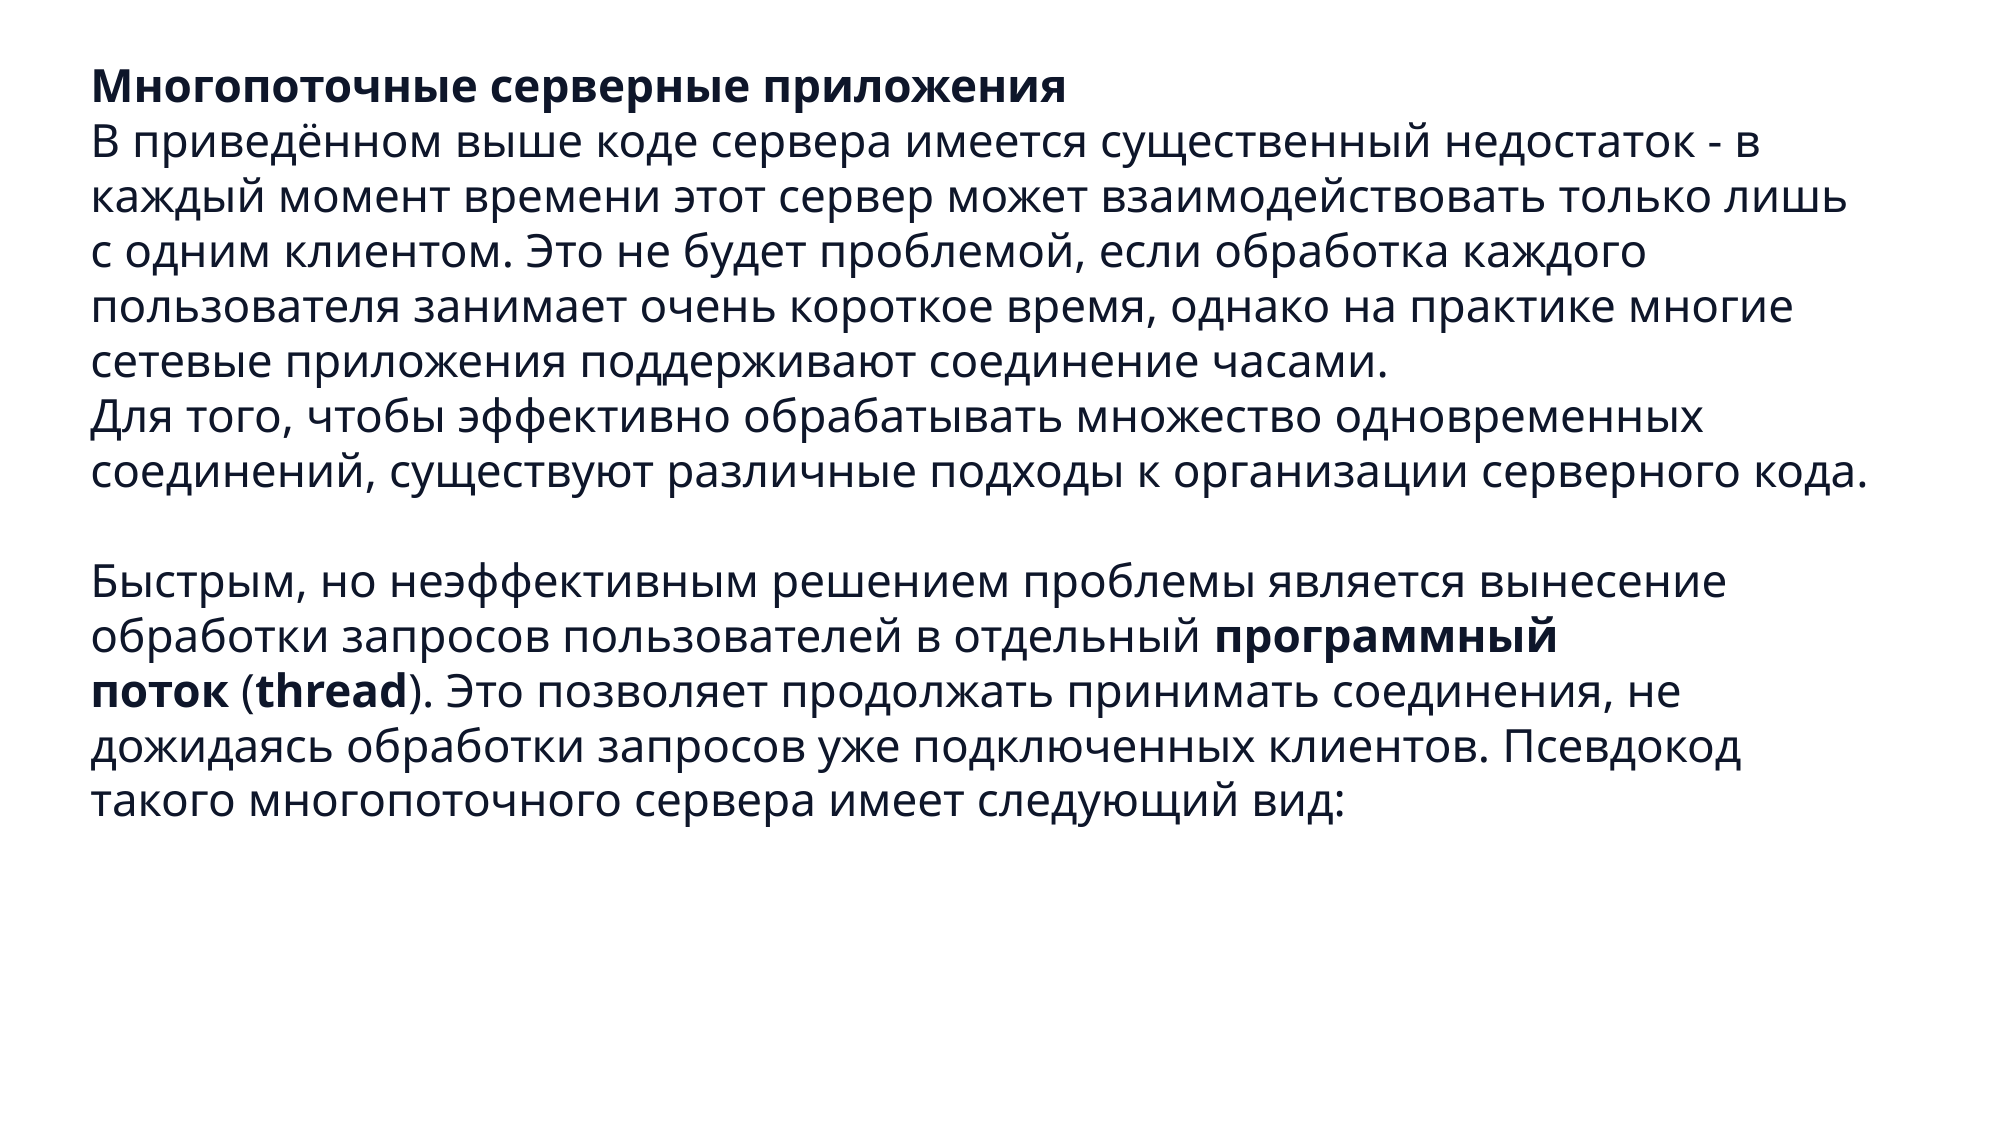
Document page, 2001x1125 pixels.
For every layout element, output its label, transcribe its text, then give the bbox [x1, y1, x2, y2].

text_box Многопоточные серверные приложения В приведённом выше коде сервера имеется существенный недостаток - в каждый момент времени этот сервер может взаимодействовать только лишь с одним клиентом. Это не будет проблемой, если обработка каждого пользователя занимает очень короткое время, однако на практике многие сетевые приложения поддерживают соединение часами. Для того, чтобы эффективно обрабатывать множество одновременных соединений, существуют различные подходы к организации серверного кода. Быстрым, но неэффективным решением проблемы является вынесение обработки запросов пользователей в отдельный программный поток (thread). Это позволяет продолжать принимать соединения, не дожидаясь обработки запросов уже подключенных клиентов. Псевдокод такого многопоточного сервера имеет следующий вид: [75, 49, 1897, 834]
